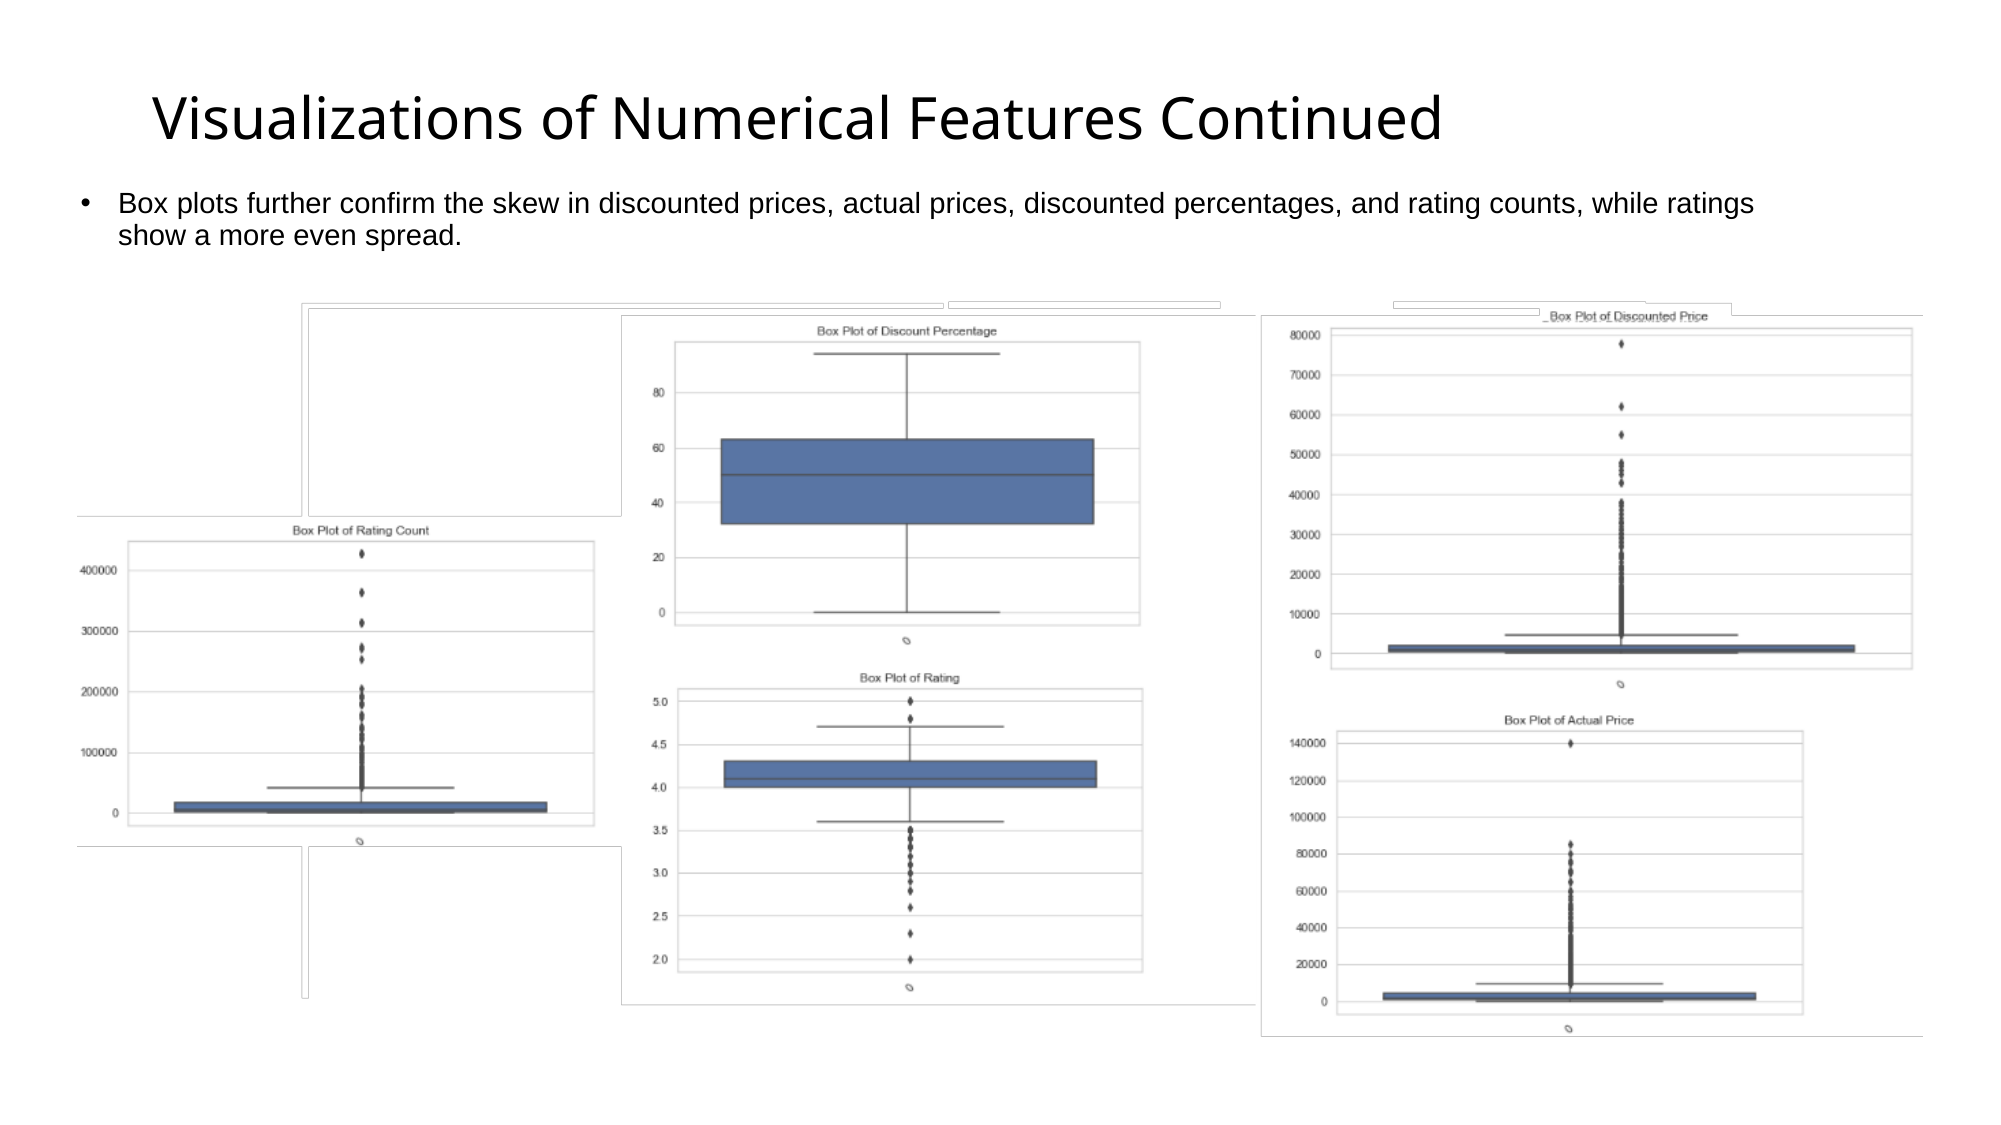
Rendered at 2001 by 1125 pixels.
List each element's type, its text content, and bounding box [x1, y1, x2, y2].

title Visualizations of Numerical Features Continued [137, 59, 1863, 182]
list Box plots further confirm the skew in discounted prices, actual prices, discounted percentages, and rating counts, while ratings show a more even spread. [65, 181, 1791, 399]
picture [76, 276, 1924, 1043]
